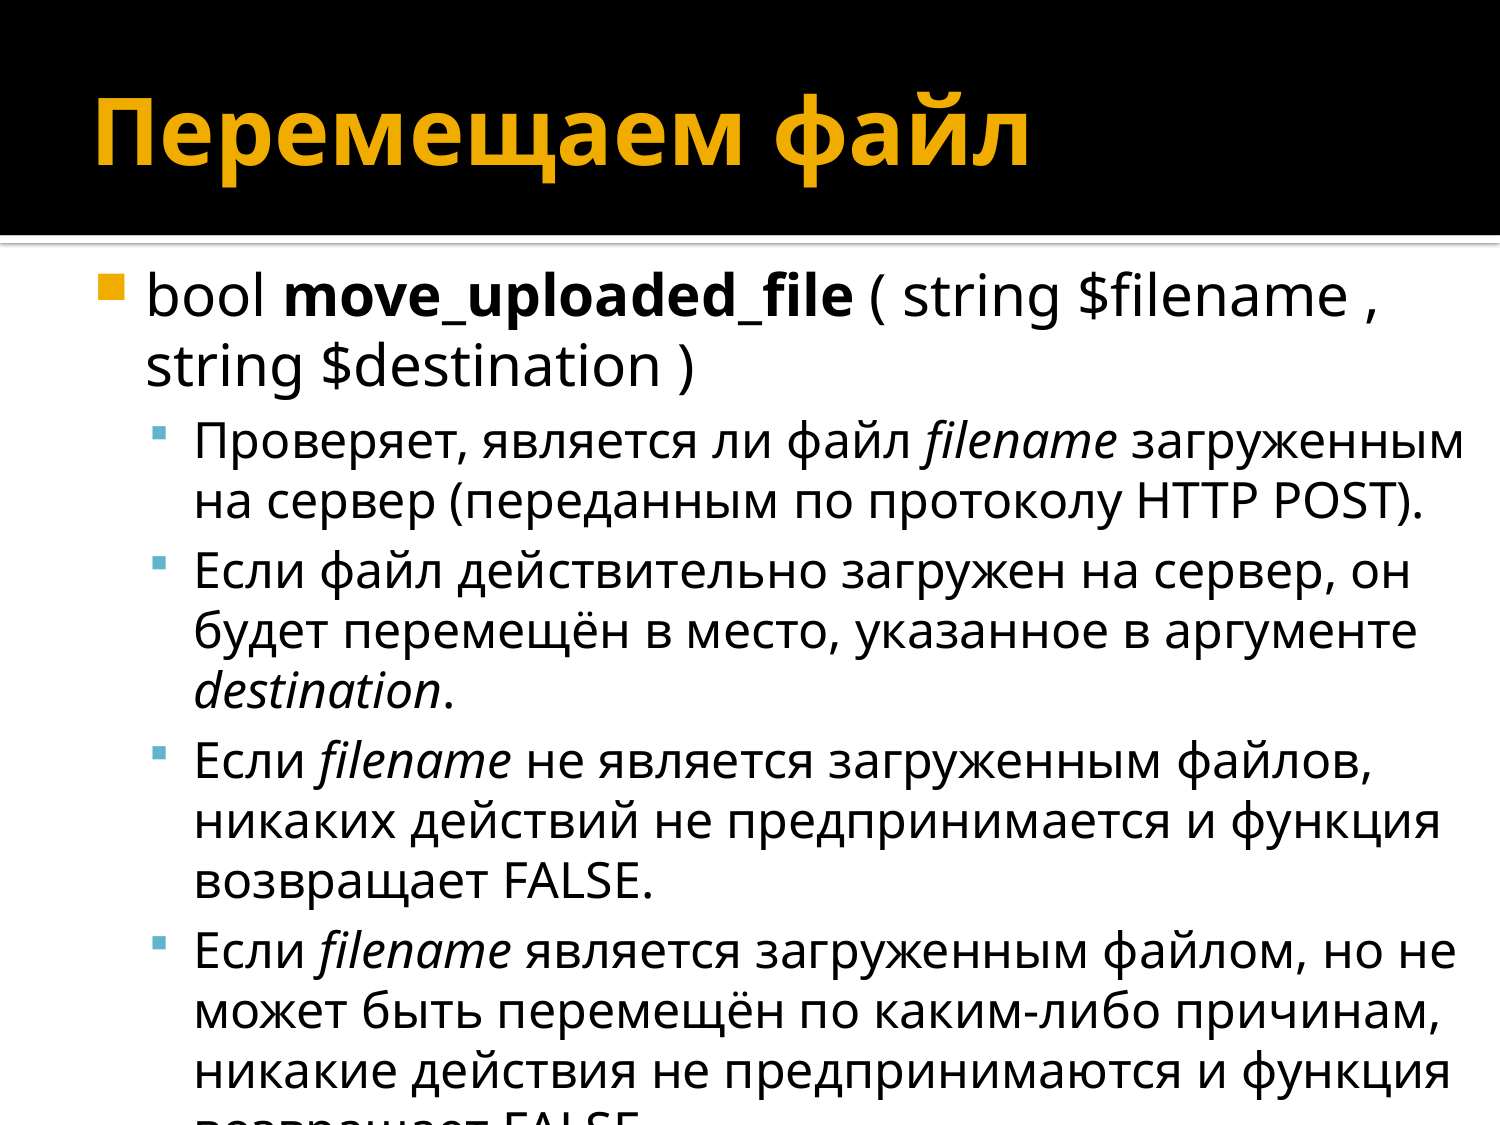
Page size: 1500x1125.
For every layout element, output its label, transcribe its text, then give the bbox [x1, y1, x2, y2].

list bool move_uploaded_file ( string $filename , string $destination ) Проверяет, является ли файл filename загруженным на сервер (переданным по протоколу HTTP POST). Если файл действительно загружен на сервер, он будет перемещён в место, указанное в аргументе destination. Если filename не является загруженным файлов, никаких действий не предпринимается и функция возвращает FALSE. Если filename является загруженным файлом, но не может быть перемещён по каким-либо причинам, никакие действия не предпринимаются и функция возвращает FALSE. [64, 243, 1500, 1125]
title Перемещаем файл [75, 25, 1471, 231]
